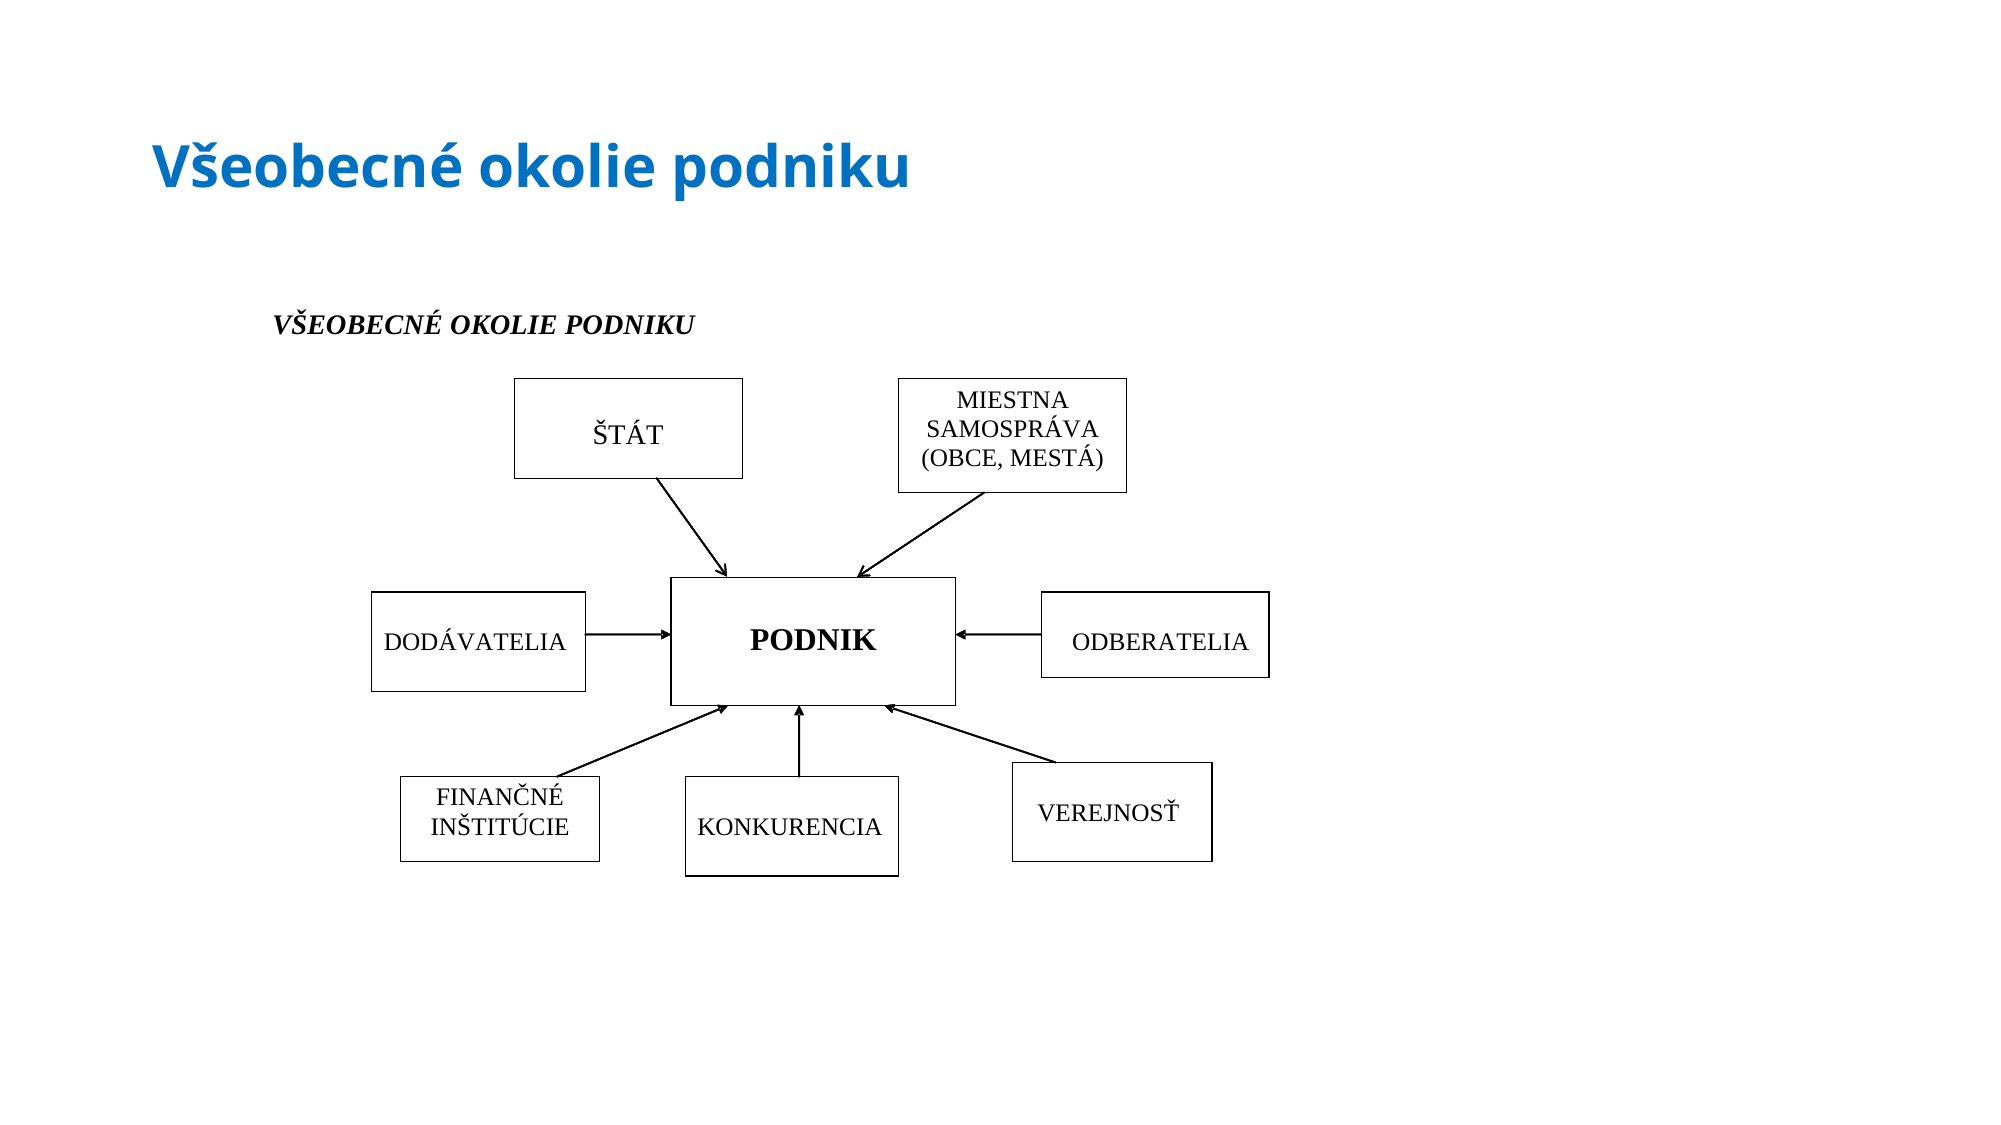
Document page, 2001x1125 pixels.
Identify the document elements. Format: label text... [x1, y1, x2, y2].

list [272, 307, 1377, 1022]
title Všeobecné okolie podniku [137, 59, 1863, 278]
